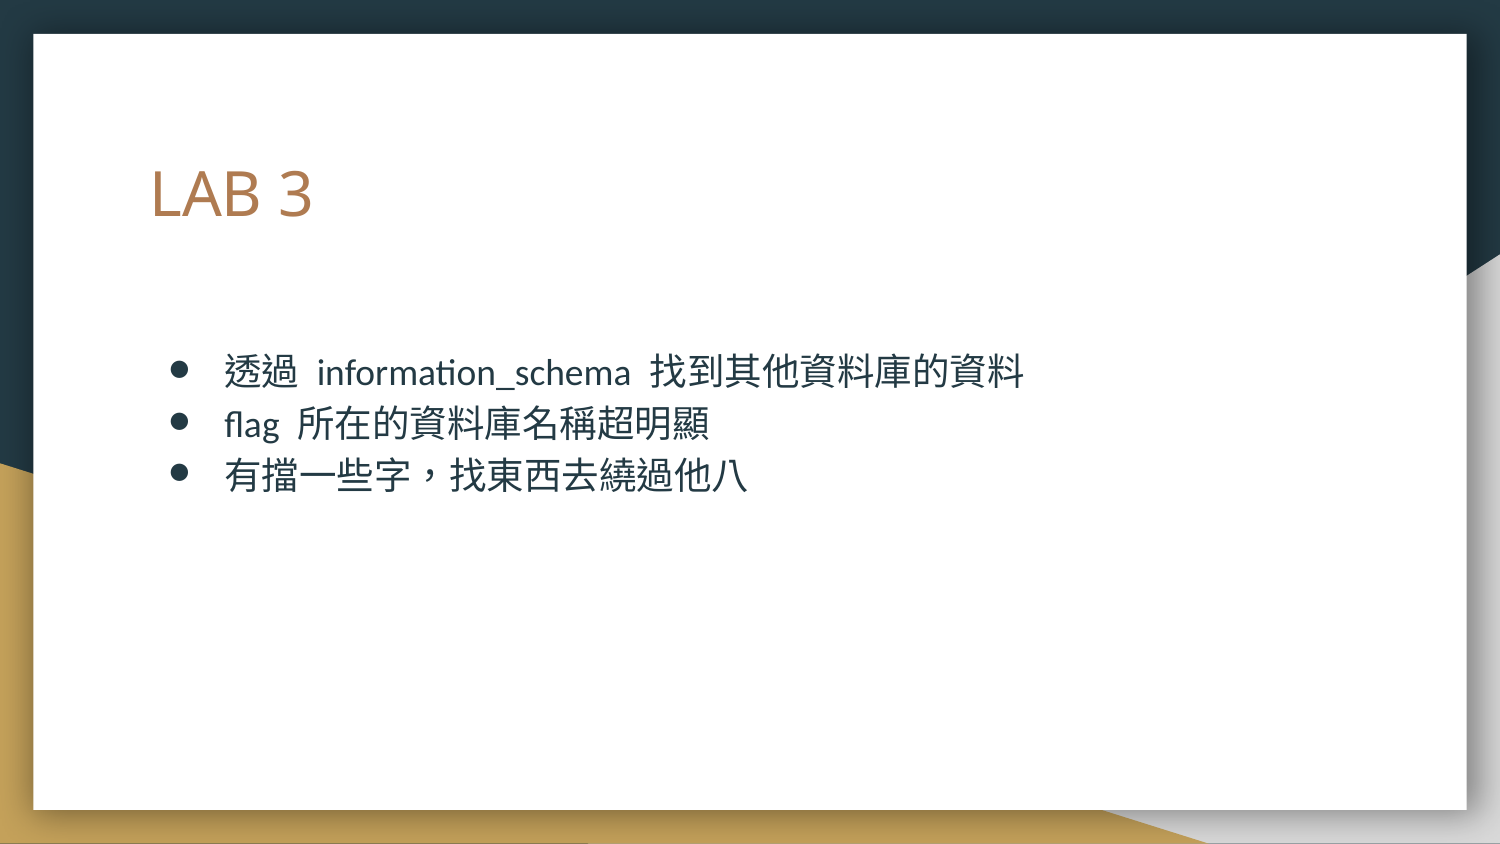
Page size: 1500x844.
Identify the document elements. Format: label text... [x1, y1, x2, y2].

title LAB 3 [134, 138, 1366, 296]
list 透過 information_schema 找到其他資料庫的資料 flag 所在的資料庫名稱超明顯 有擋一些字，找東西去繞過他八 [134, 326, 1366, 729]
